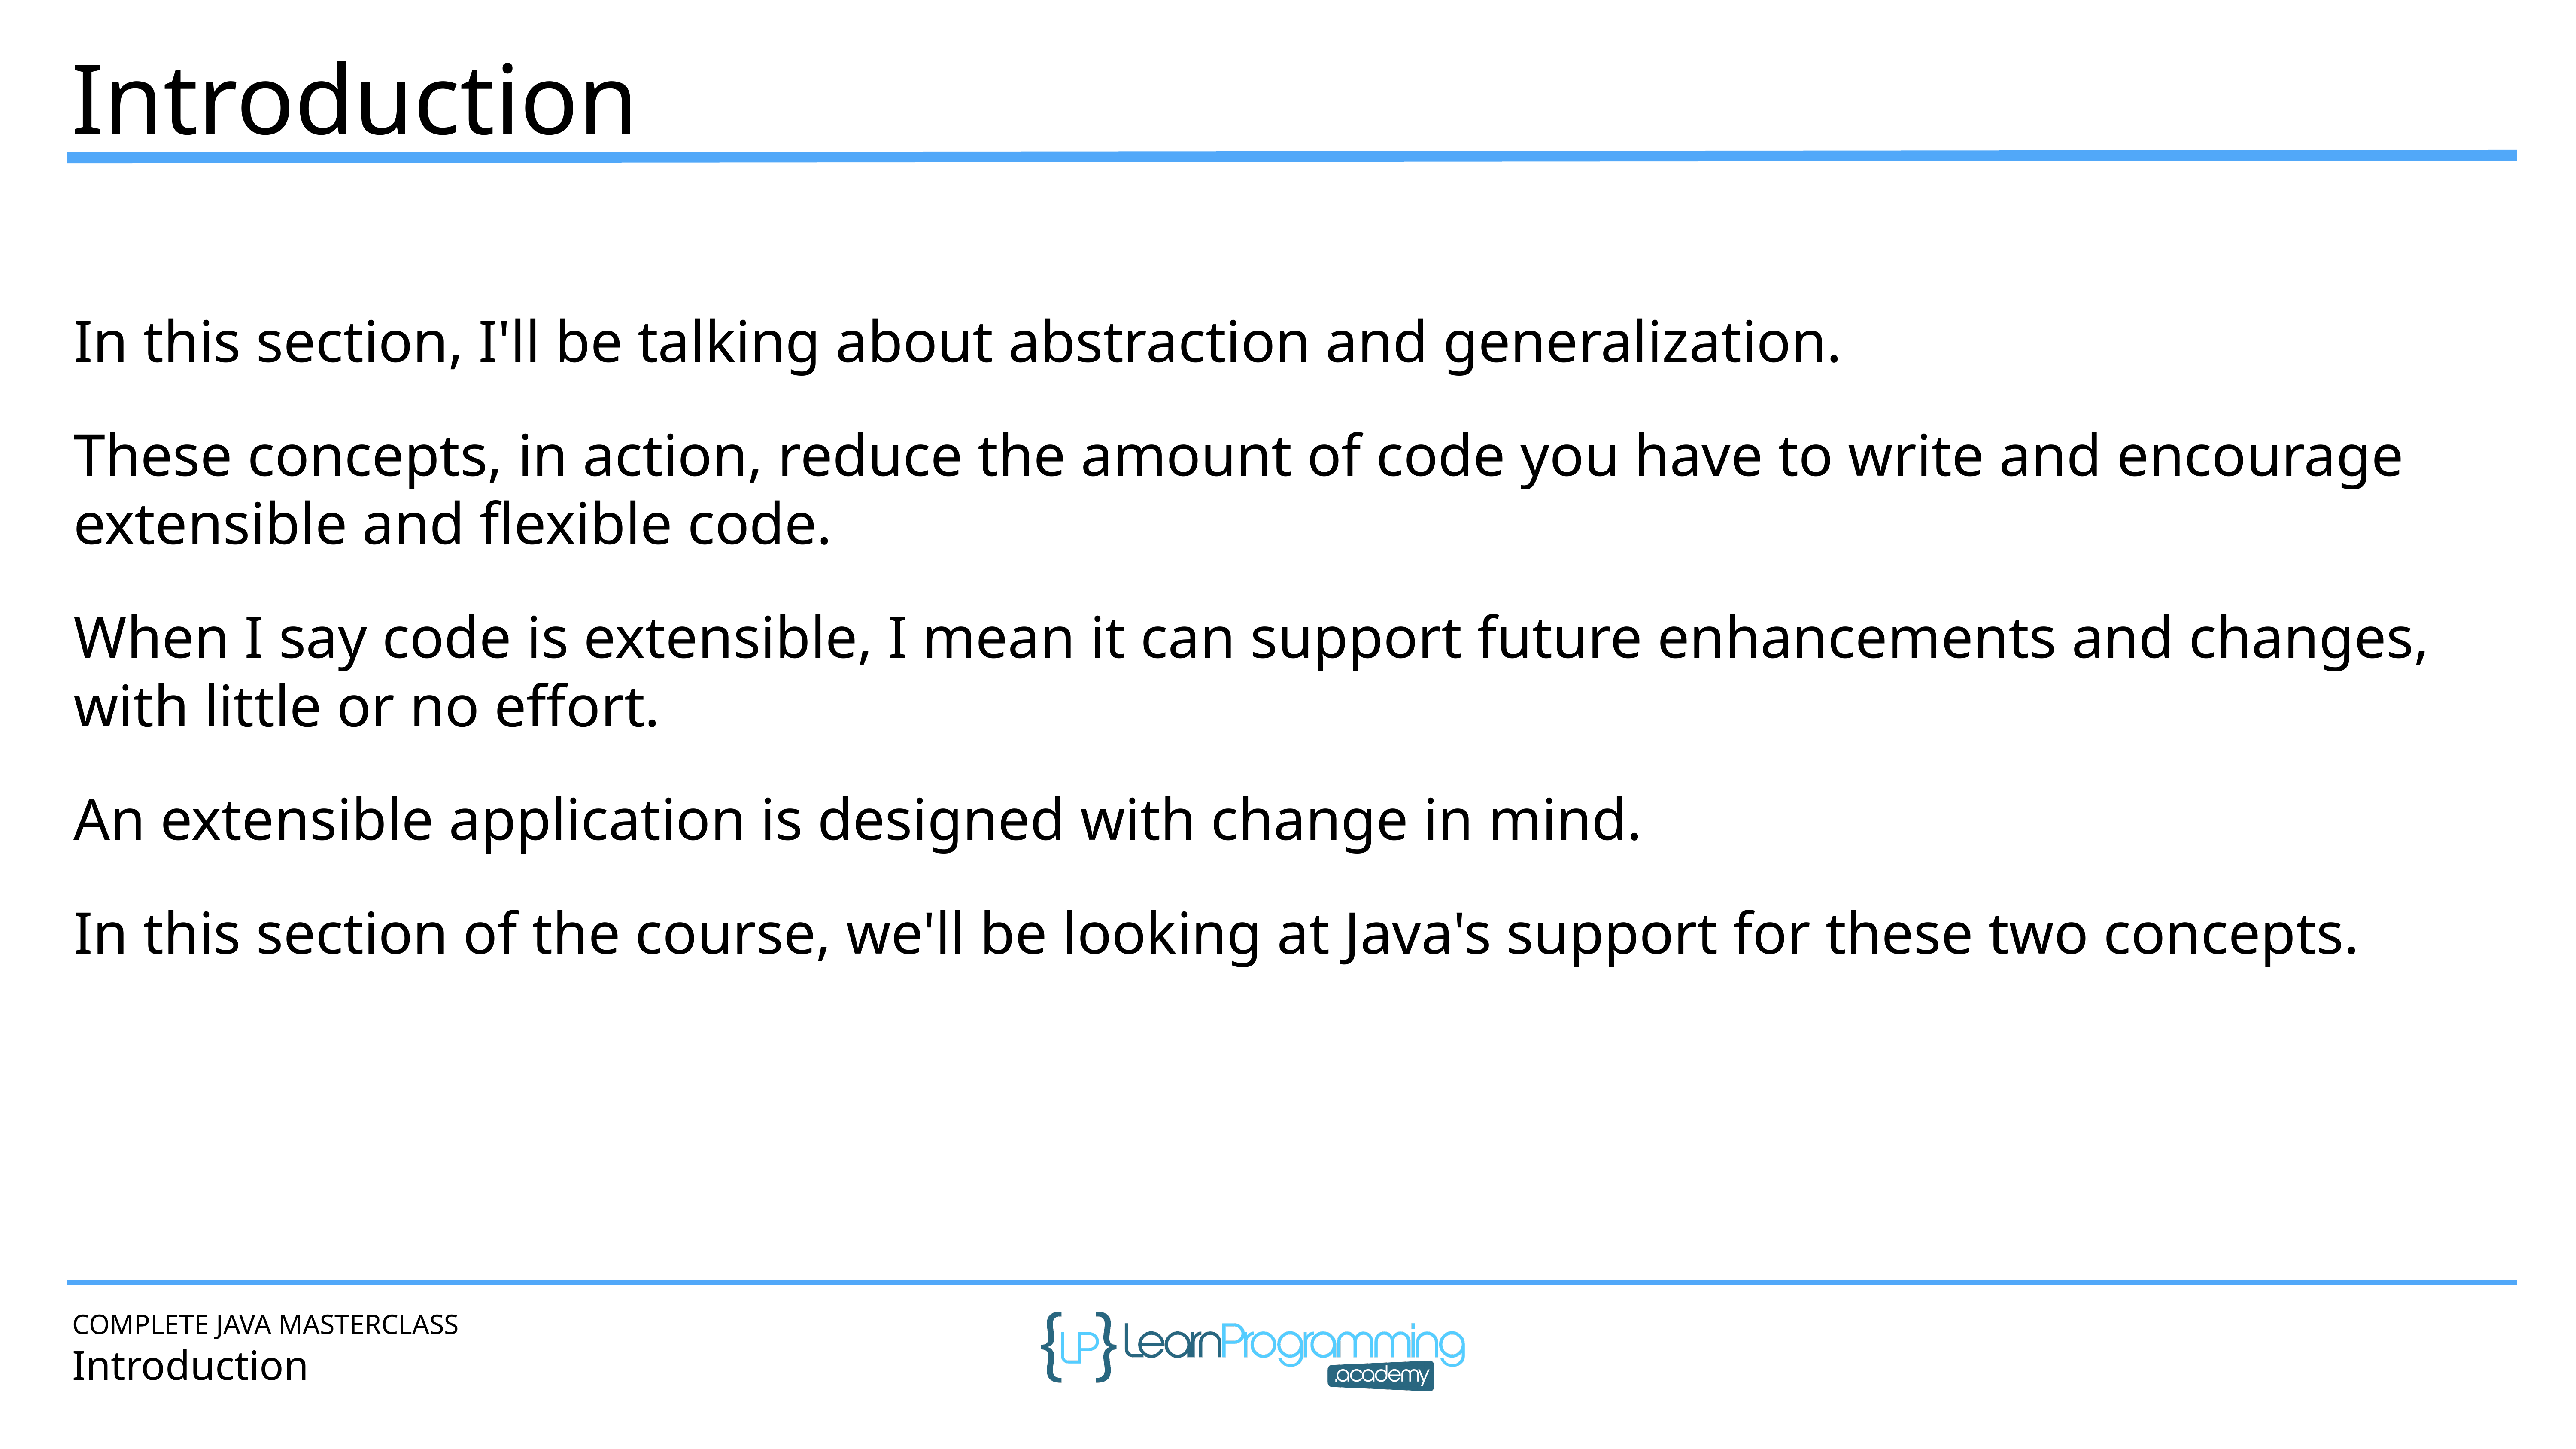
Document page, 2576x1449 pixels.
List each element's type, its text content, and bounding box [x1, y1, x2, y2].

text_box In this section, I'll be talking about abstraction and generalization. These concepts, in action, reduce the amount of code you have to write and encourage extensible and flexible code. When I say code is extensible, I mean it can support future enhancements and changes, with little or no effort. An extensible application is designed with change in mind. In this section of the course, we'll be looking at Java's support for these two concepts. [67, 301, 2517, 1139]
picture [1032, 1302, 1477, 1400]
text_box Introduction [65, 32, 644, 159]
text_box COMPLETE JAVA MASTERCLASS Introduction [67, 1302, 1030, 1394]
